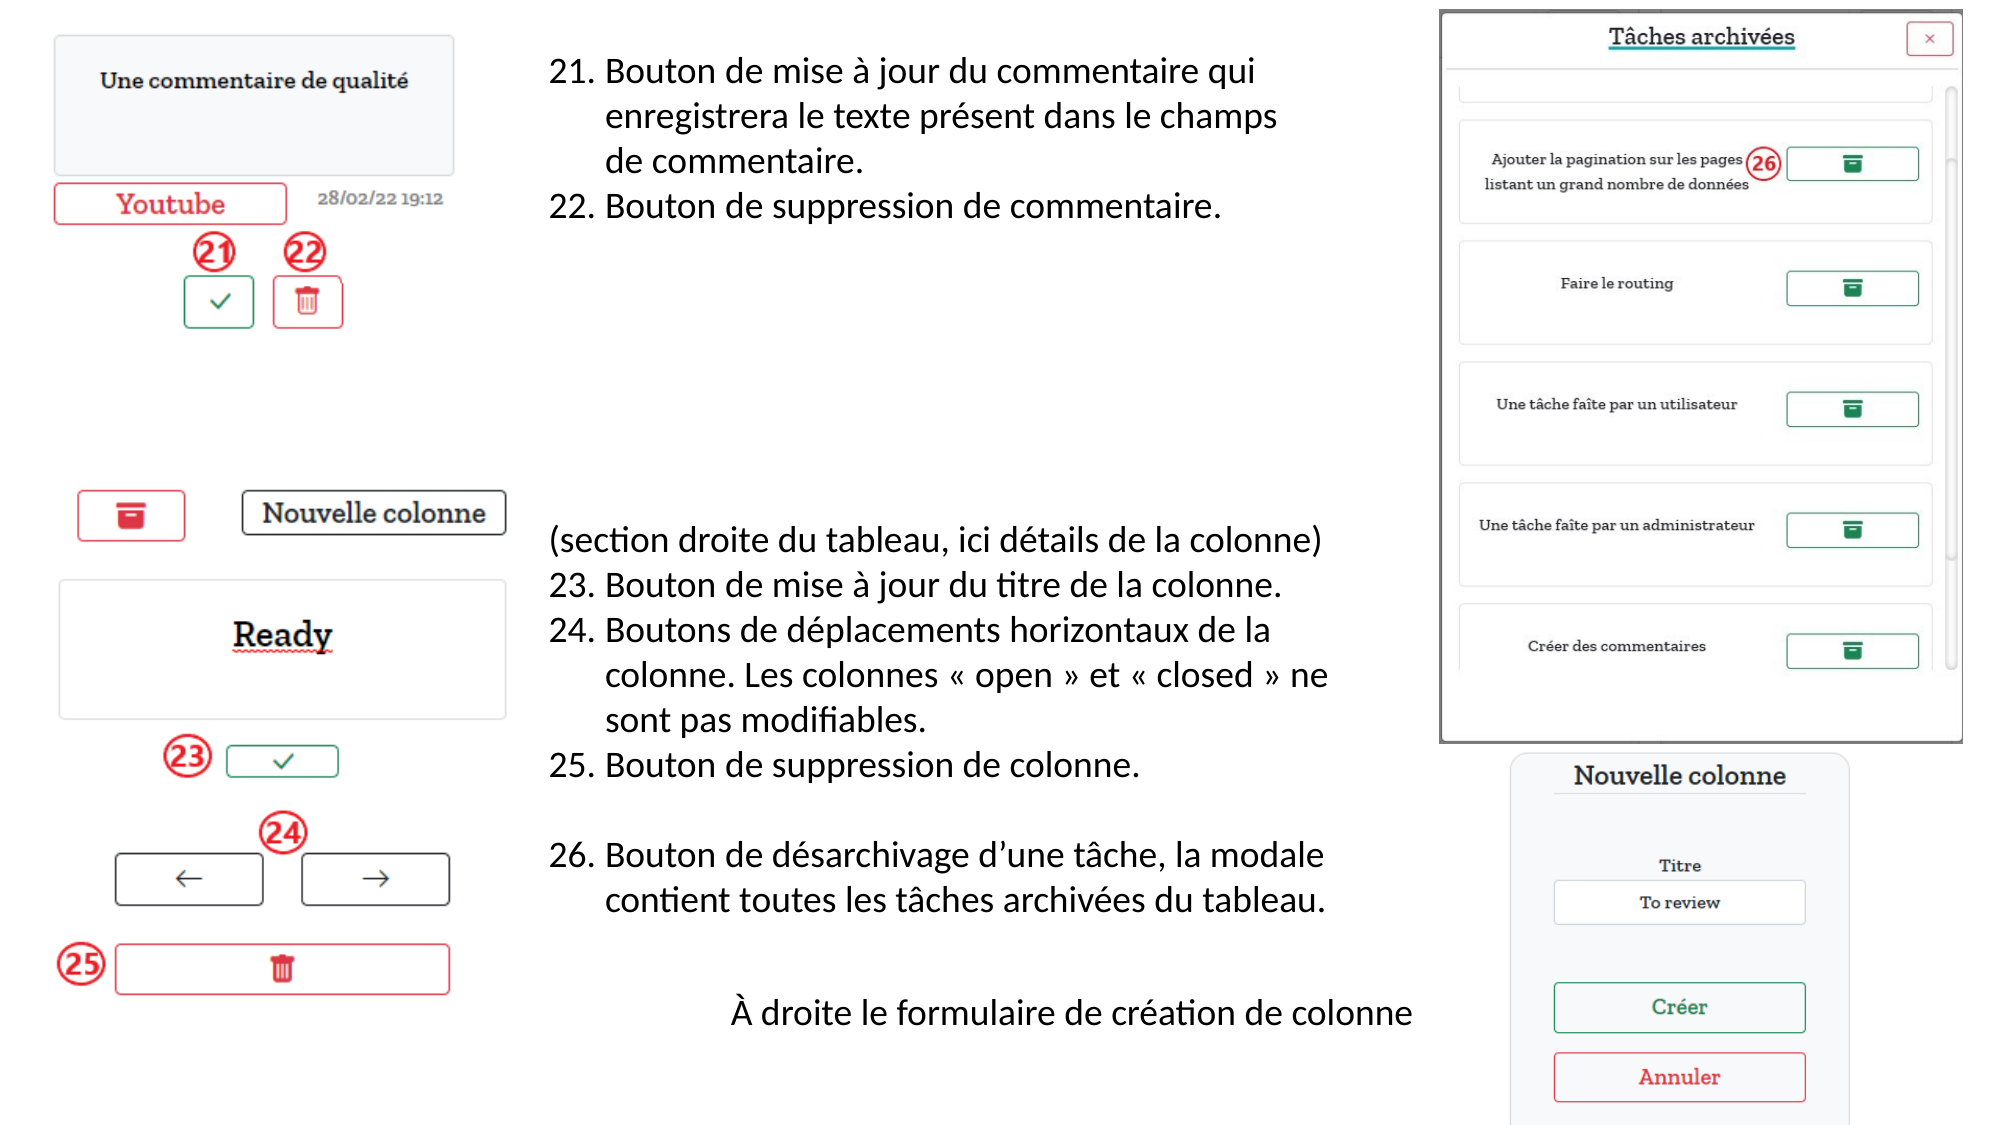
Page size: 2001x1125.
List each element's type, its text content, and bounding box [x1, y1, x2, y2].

text_box (section droite du tableau, ici détails de la colonne) Bouton de mise à jour du titre de la colonne. Boutons de déplacements horizontaux de la colonne. Les colonnes « open » et « closed » ne sont pas modifiables. Bouton de suppression de colonne. Bouton de désarchivage d’une tâche, la modale contient toutes les tâches archivées du tableau. [533, 507, 1380, 928]
picture [1504, 749, 1856, 1125]
text_box Bouton de mise à jour du commentaire qui enregistrera le texte présent dans le champs de commentaire. Bouton de suppression de commentaire. [533, 38, 1319, 278]
picture [51, 484, 513, 1011]
text_box À droite le formulaire de création de colonne [716, 980, 1454, 1041]
picture [1439, 9, 1963, 744]
picture [51, 24, 461, 340]
